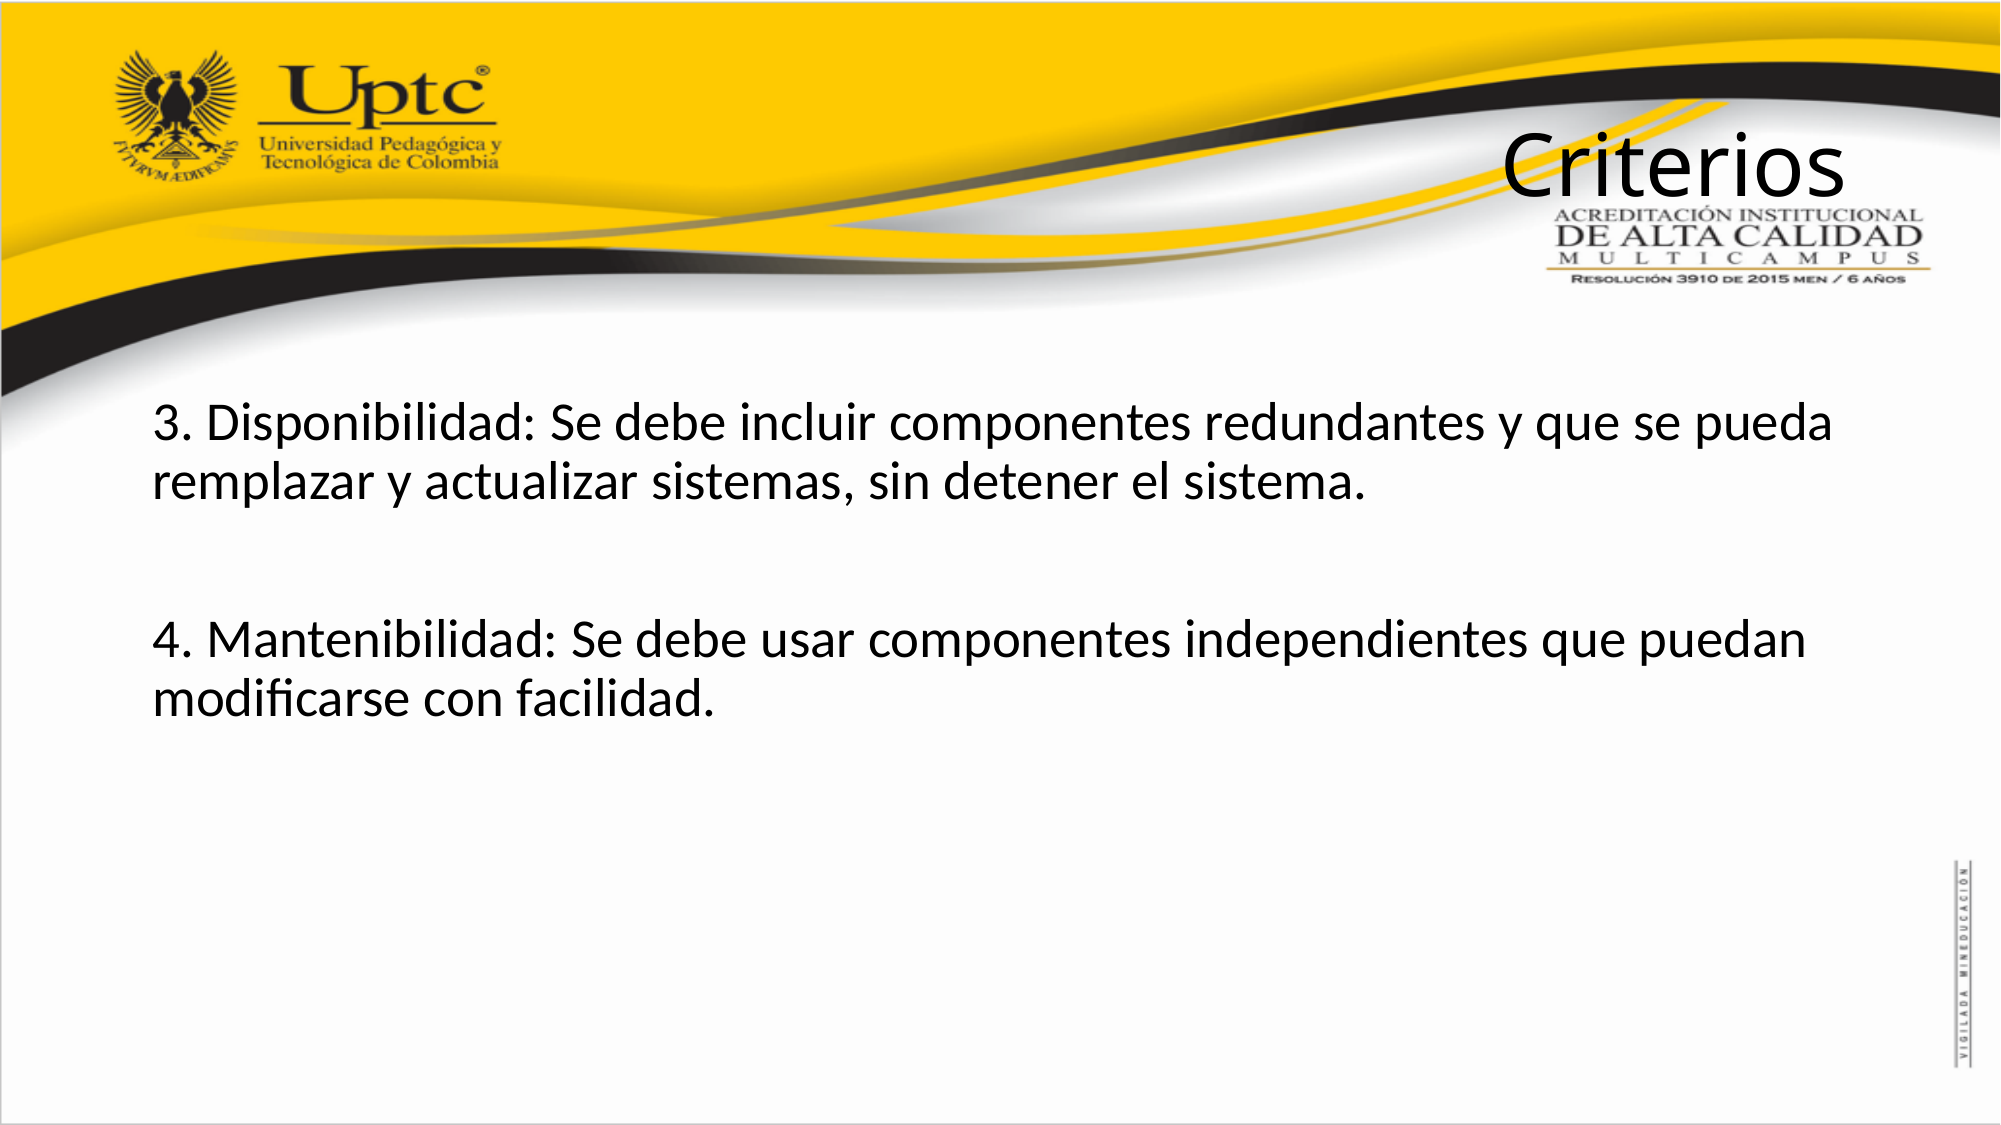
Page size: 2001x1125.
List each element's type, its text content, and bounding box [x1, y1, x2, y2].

title Criterios [137, 60, 1863, 278]
list 3. Disponibilidad: Se debe incluir componentes redundantes y que se pueda remplazar y actualizar sistemas, sin detener el sistema. 4. Mantenibilidad: Se debe usar componentes independientes que puedan modificarse con facilidad. [137, 299, 1863, 1014]
picture [0, 0, 2001, 1125]
